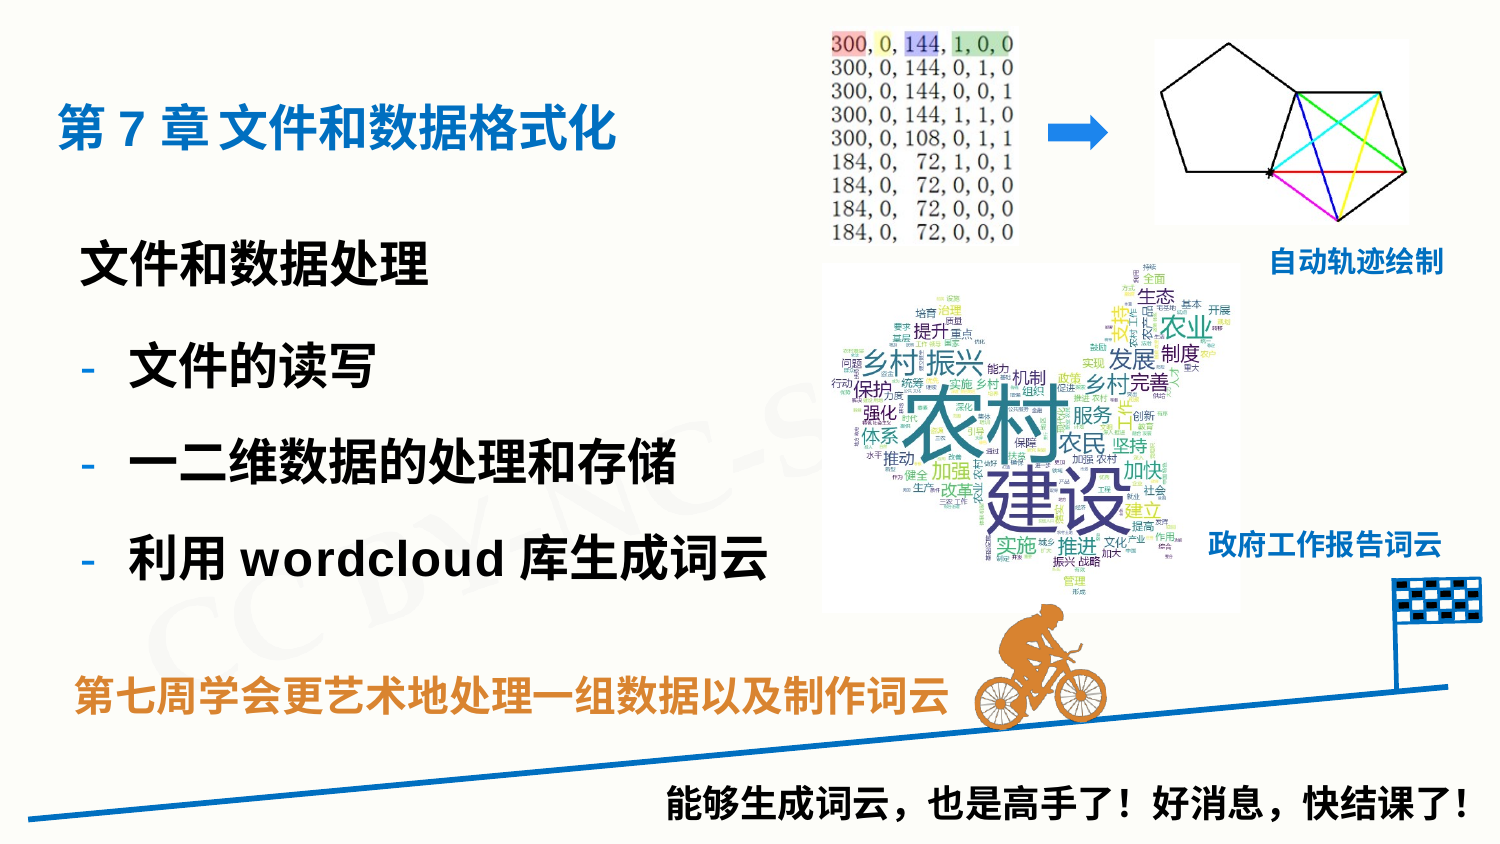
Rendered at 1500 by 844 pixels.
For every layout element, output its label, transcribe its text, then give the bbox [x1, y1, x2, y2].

text_box 第七周学会更艺术地处理一组数据以及制作词云 能够生成词云，也是高手了！好消息，快结课了！ [71, 669, 1493, 826]
text_box [1454, 578, 1482, 622]
list - 文件的读写 - 一二维数据的处理和存储 - 利用wordcloud库生成词云 [46, 262, 1454, 809]
text_box 政府工作报告词云 [1206, 526, 1445, 562]
text_box [1454, 600, 1468, 611]
text_box [1454, 578, 1466, 589]
text_box [1154, 39, 1410, 225]
text_box 自动轨迹绘制 [1266, 243, 1447, 279]
text_box [1048, 114, 1109, 151]
text_box [1466, 611, 1481, 621]
text_box 文件和数据处理 [77, 238, 433, 262]
title 第7章 文件和数据格式化 [54, 96, 619, 238]
text_box [1466, 589, 1480, 600]
text_box [829, 26, 1019, 246]
